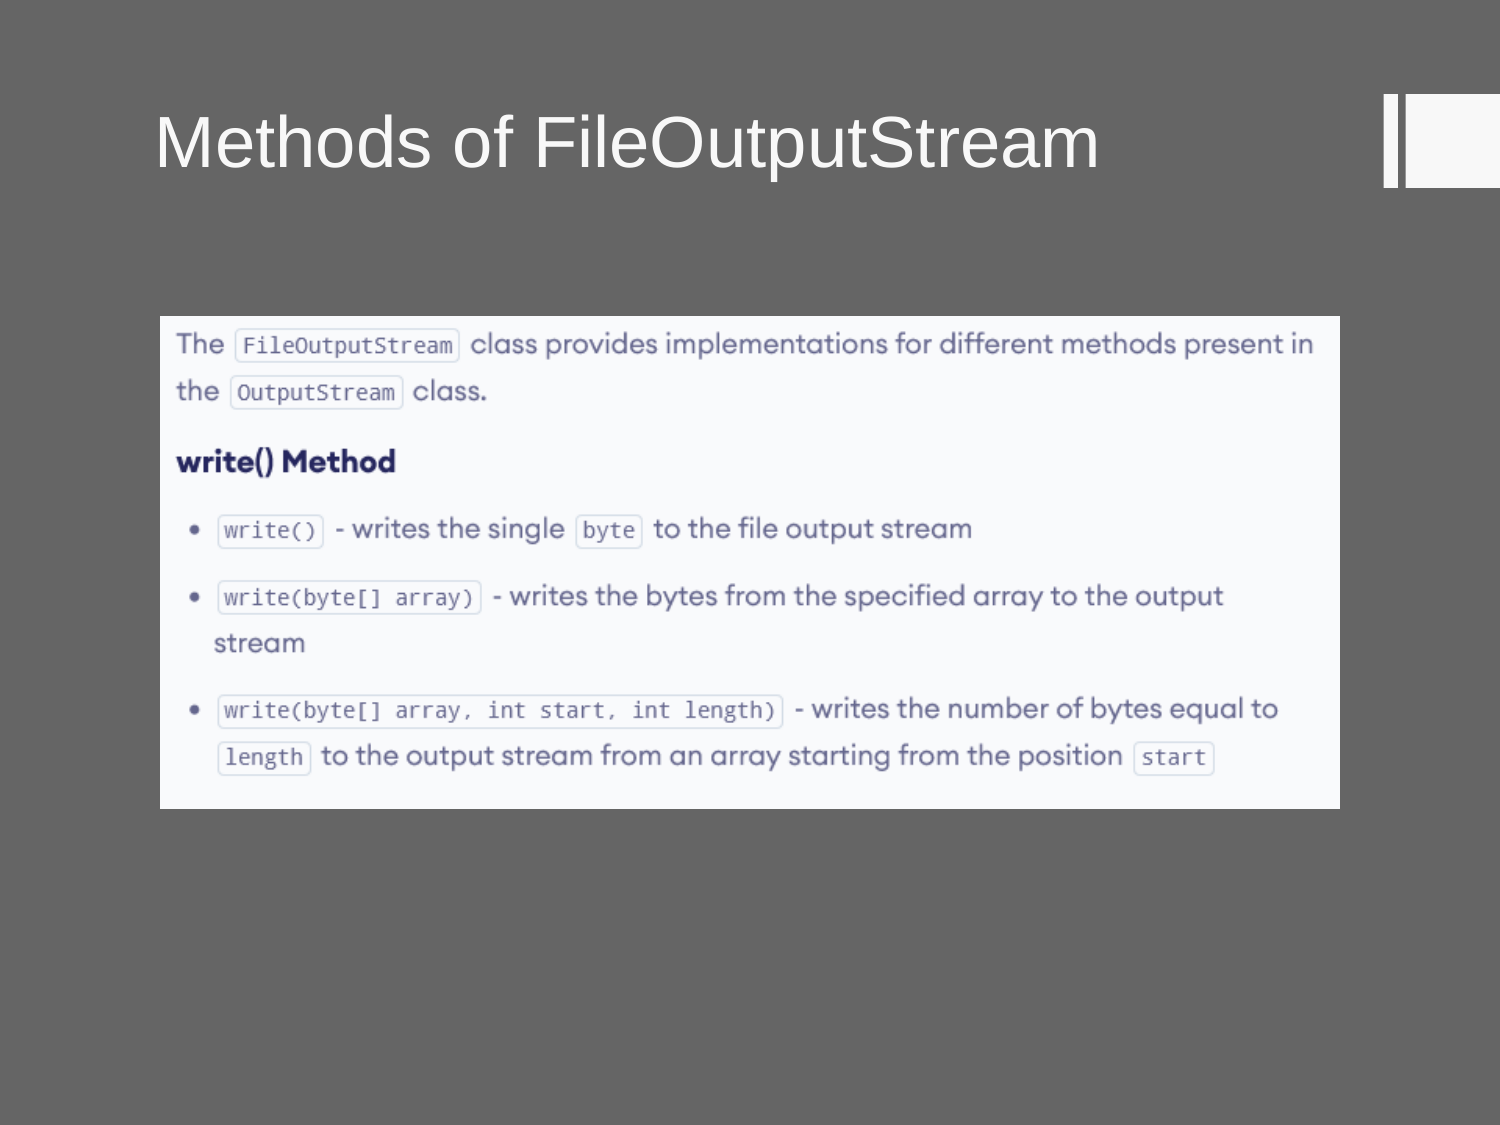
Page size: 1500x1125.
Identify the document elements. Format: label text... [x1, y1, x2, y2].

picture [159, 315, 1341, 809]
title Methods of FileOutputStream [139, 87, 1340, 277]
